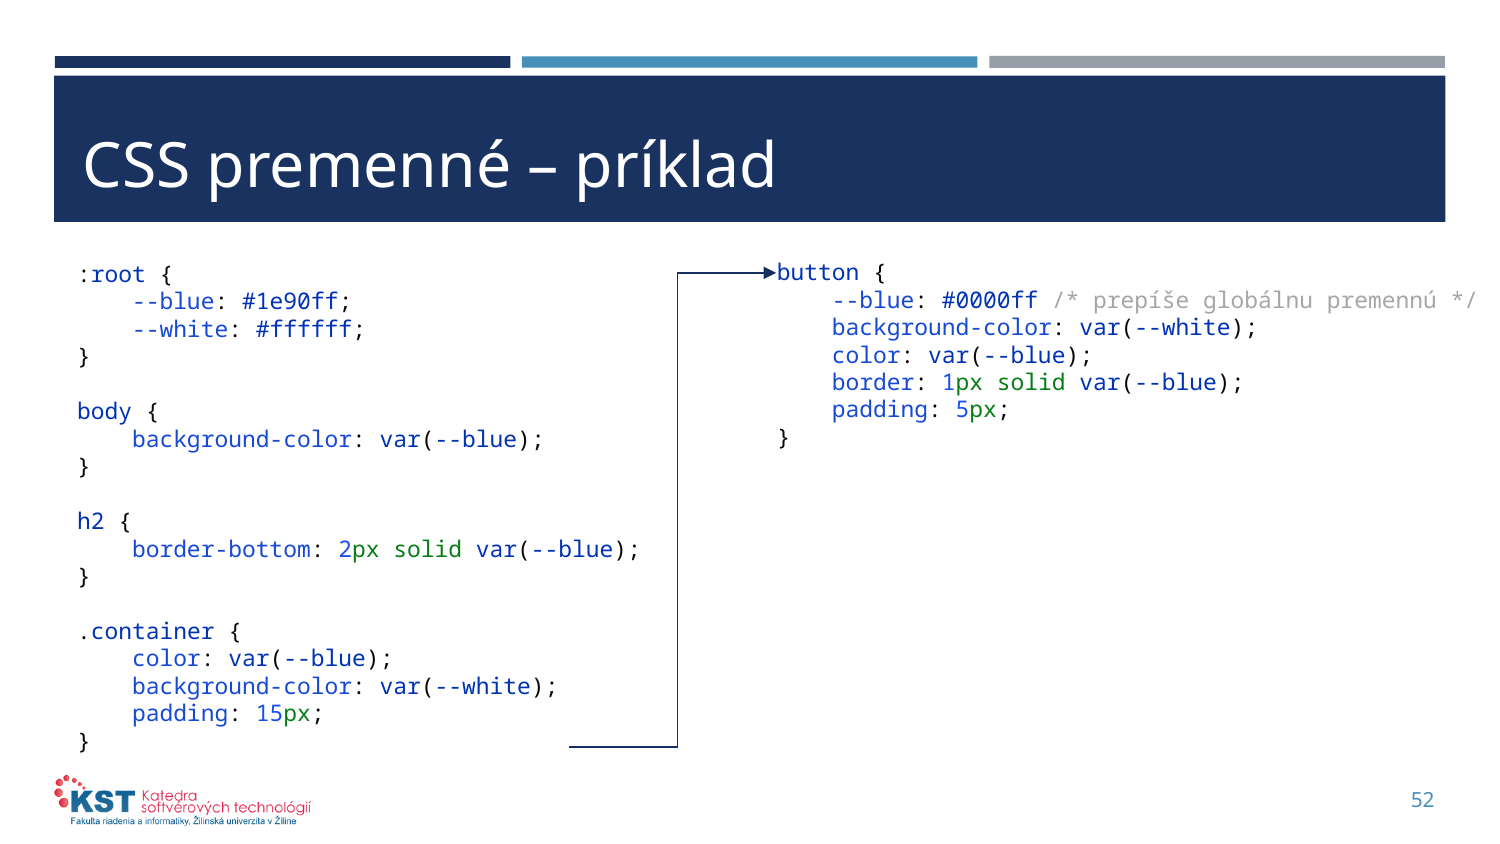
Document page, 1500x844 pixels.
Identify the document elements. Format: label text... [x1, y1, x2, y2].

title CSS premenné – príklad [71, 86, 1429, 212]
text_box button { --blue: #0000ff /* prepíše globálnu premennú */ background-color: var(--white); color: var(--blue); border: 1px solid var(--blue); padding: 5px; } [761, 250, 1494, 458]
picture [54, 775, 311, 826]
slide_number 52 [1394, 777, 1446, 823]
text_box :root { --blue: #1e90ff; --white: #ffffff; } body { background-color: var(--blue); } h2 { border-bottom: 2px solid var(--blue); } .container { color: var(--blue); background-color: var(--white); padding: 15px; } [62, 251, 656, 762]
